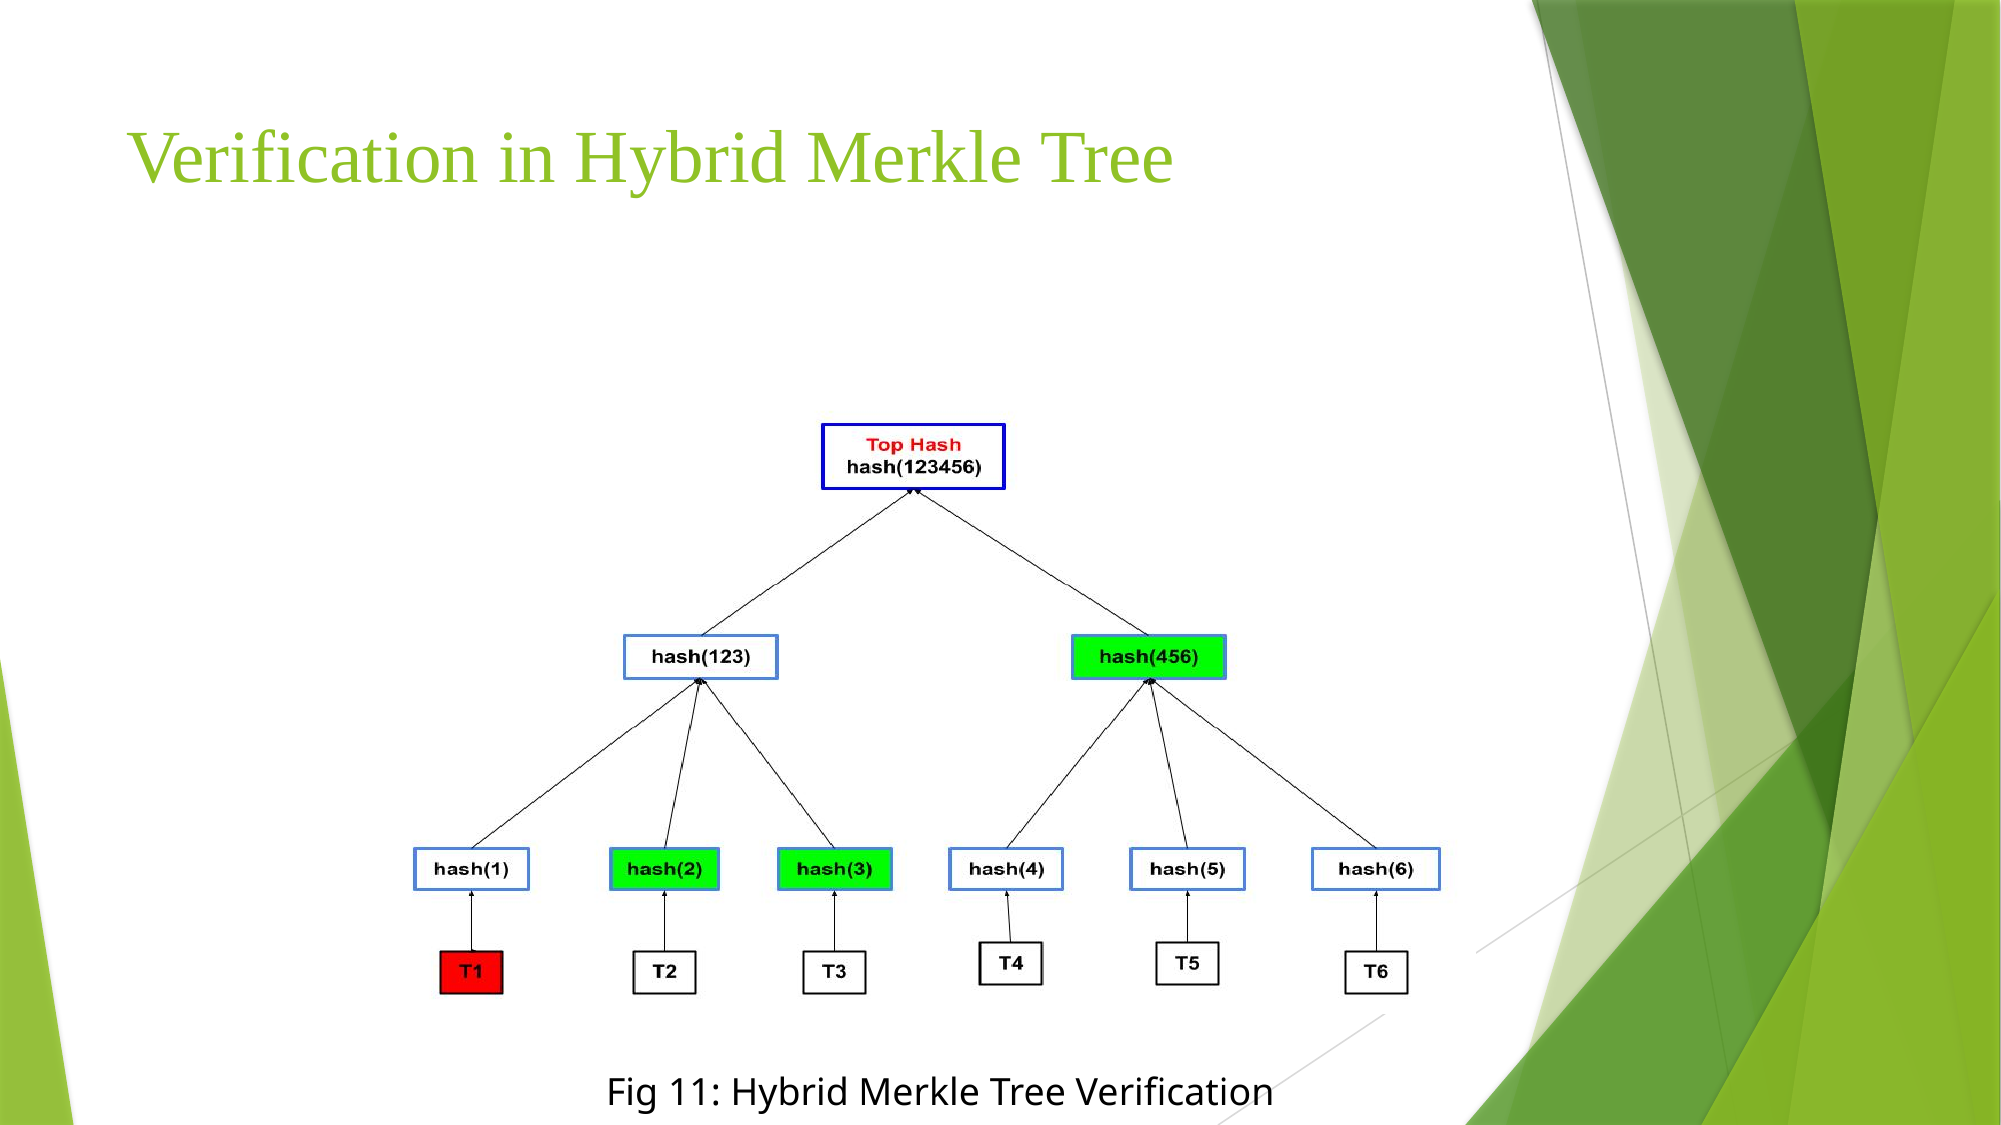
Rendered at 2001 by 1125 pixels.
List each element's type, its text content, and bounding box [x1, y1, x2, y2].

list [376, 298, 1477, 1014]
text_box Fig 11: Hybrid Merkle Tree Verification [591, 1060, 1592, 1121]
title Verification in Hybrid Merkle Tree [111, 99, 1522, 317]
